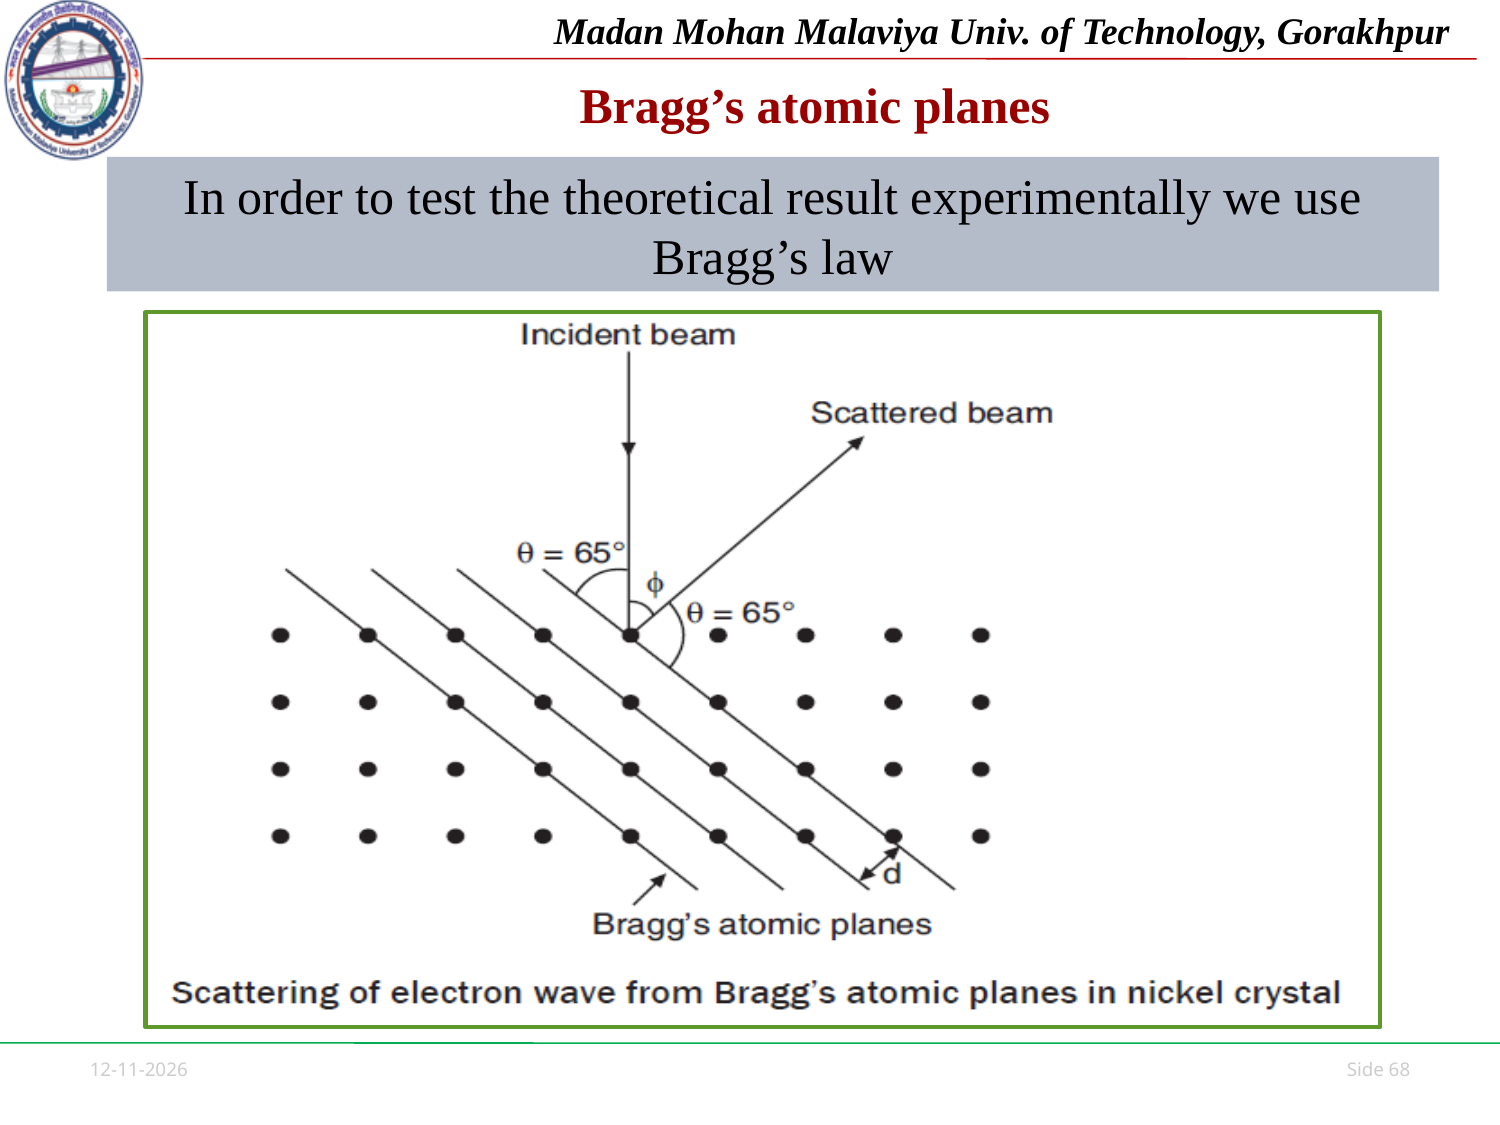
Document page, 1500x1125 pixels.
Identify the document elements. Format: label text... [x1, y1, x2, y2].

picture [147, 314, 1379, 1026]
title Bragg’s atomic planes [171, 66, 1459, 179]
picture [0, 0, 148, 166]
text_box In order to test the theoretical result experimentally we use Bragg’s law [106, 156, 1440, 292]
